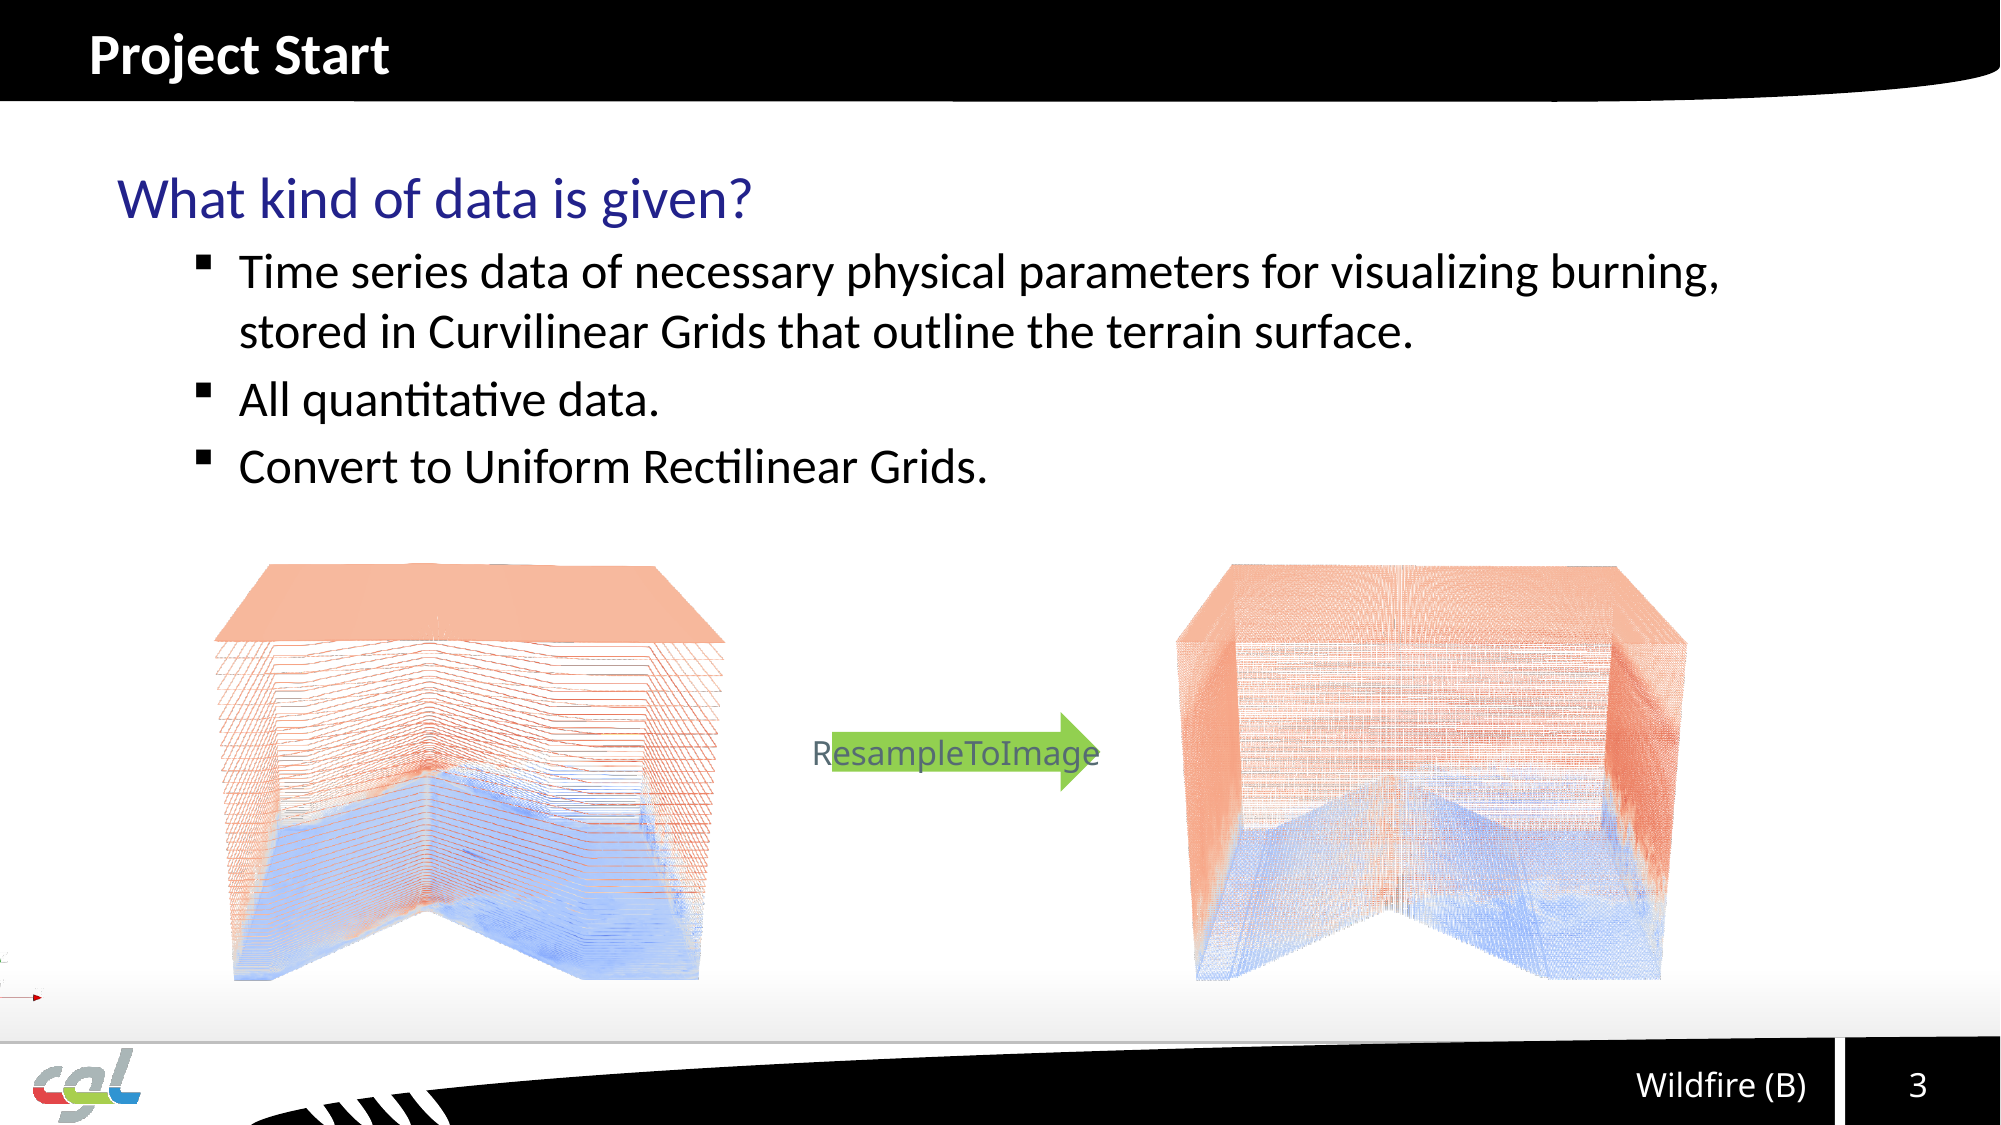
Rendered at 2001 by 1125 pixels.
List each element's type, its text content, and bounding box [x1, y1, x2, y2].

list What kind of data is given? Time series data of necessary physical parameters for visualizing burning, stored in Curvilinear Grids that outline the terrain surface. All quantitative data. Convert to Uniform Rectilinear Grids. [102, 160, 1831, 1000]
slide_number 3 [1845, 1056, 2000, 1117]
footer Wildfire (B) [720, 1057, 1822, 1117]
picture [1123, 425, 1748, 1079]
picture [0, 439, 789, 1125]
title Project Start [74, 9, 2000, 103]
text_box ResampleToImage [832, 712, 1101, 792]
